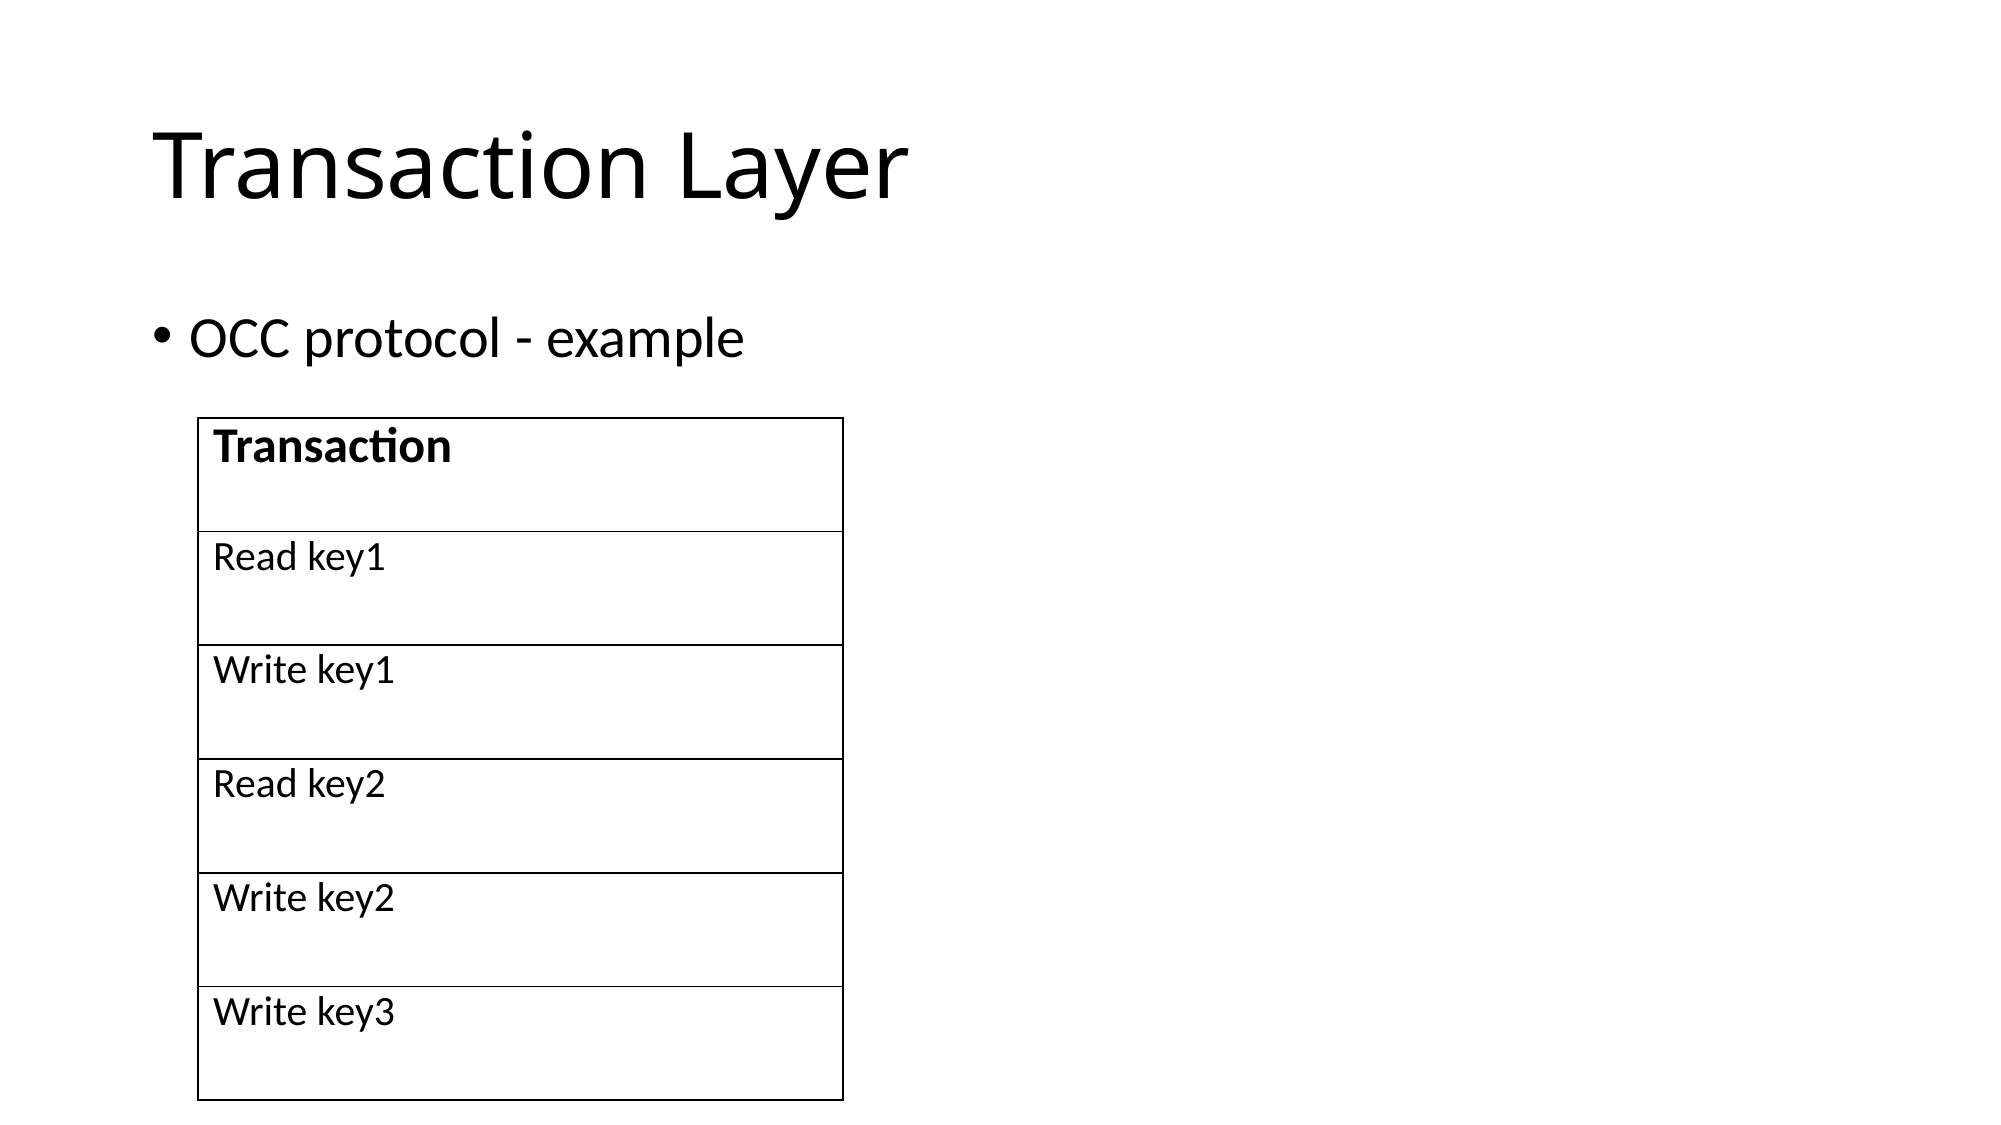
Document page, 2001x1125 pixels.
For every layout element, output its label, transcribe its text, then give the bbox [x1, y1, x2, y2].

table_cell Write key2 [199, 874, 842, 986]
table_cell Write key3 [199, 987, 842, 1099]
table_cell Write key1 [199, 646, 842, 758]
title Transaction Layer [137, 59, 1863, 278]
table_cell Read key2 [199, 760, 842, 872]
table_header Transaction [199, 419, 842, 531]
list OCC protocol - example [137, 299, 926, 396]
table_cell Read key1 [199, 532, 842, 644]
